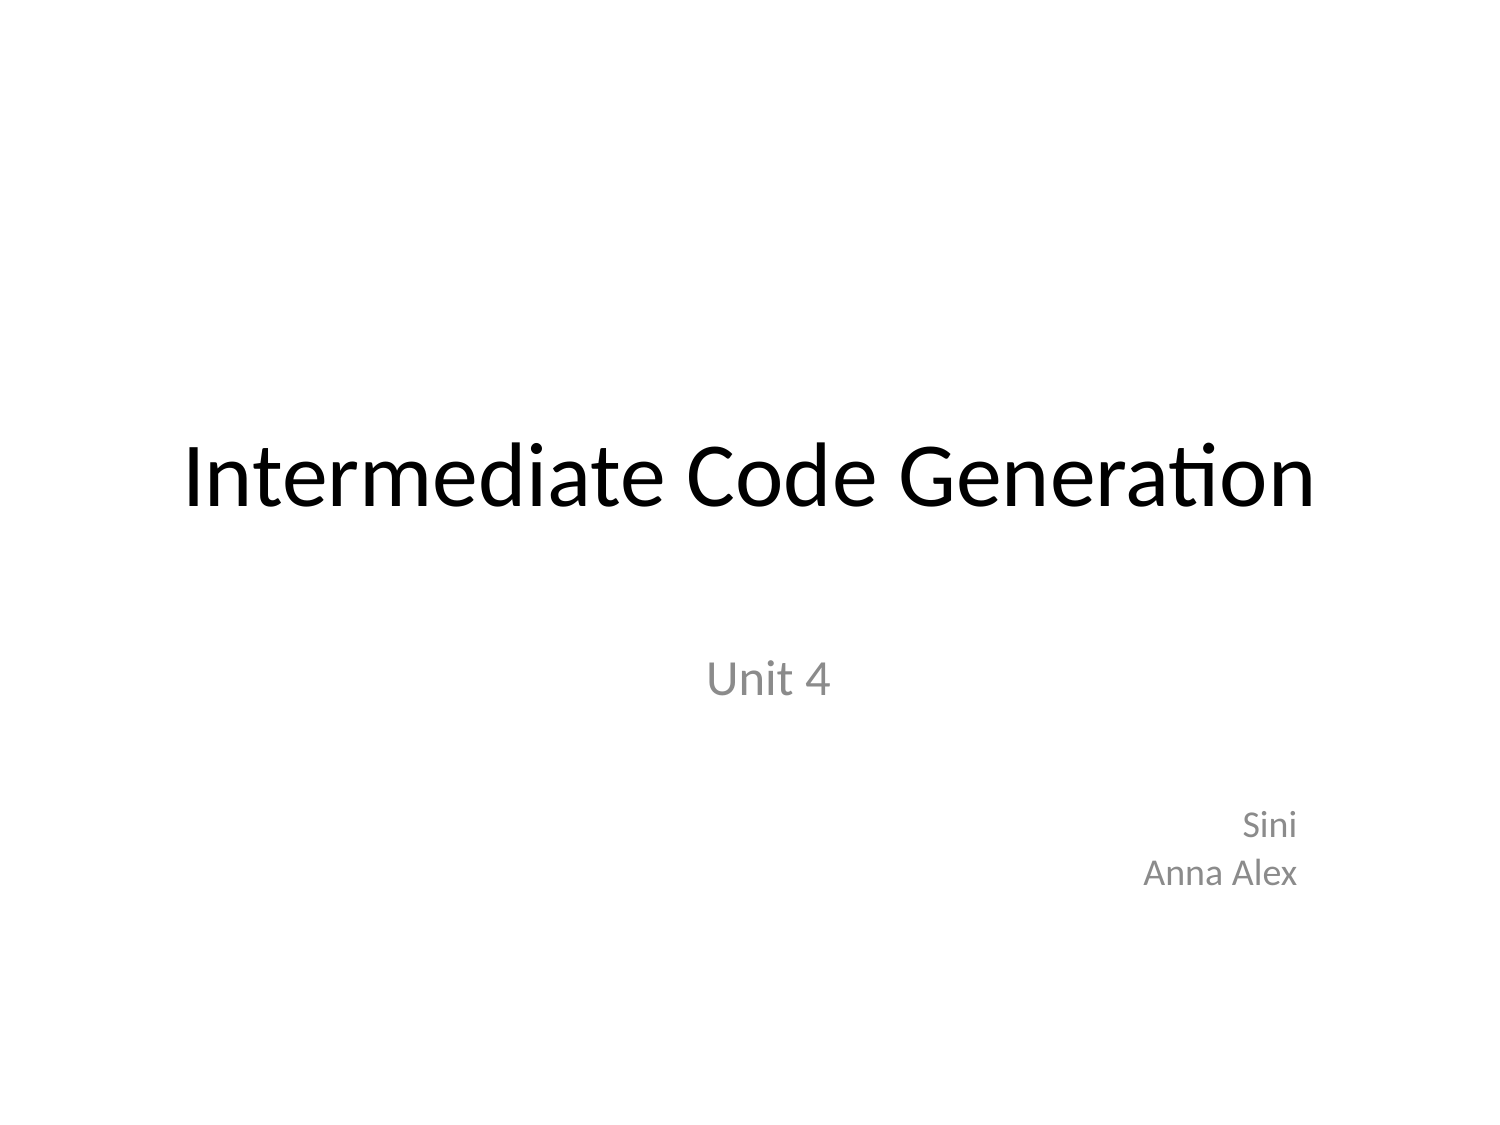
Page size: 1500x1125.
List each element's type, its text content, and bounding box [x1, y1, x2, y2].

subtitle Unit 4 Sini Anna Alex [225, 637, 1313, 903]
title Intermediate Code Generation [112, 349, 1388, 591]
